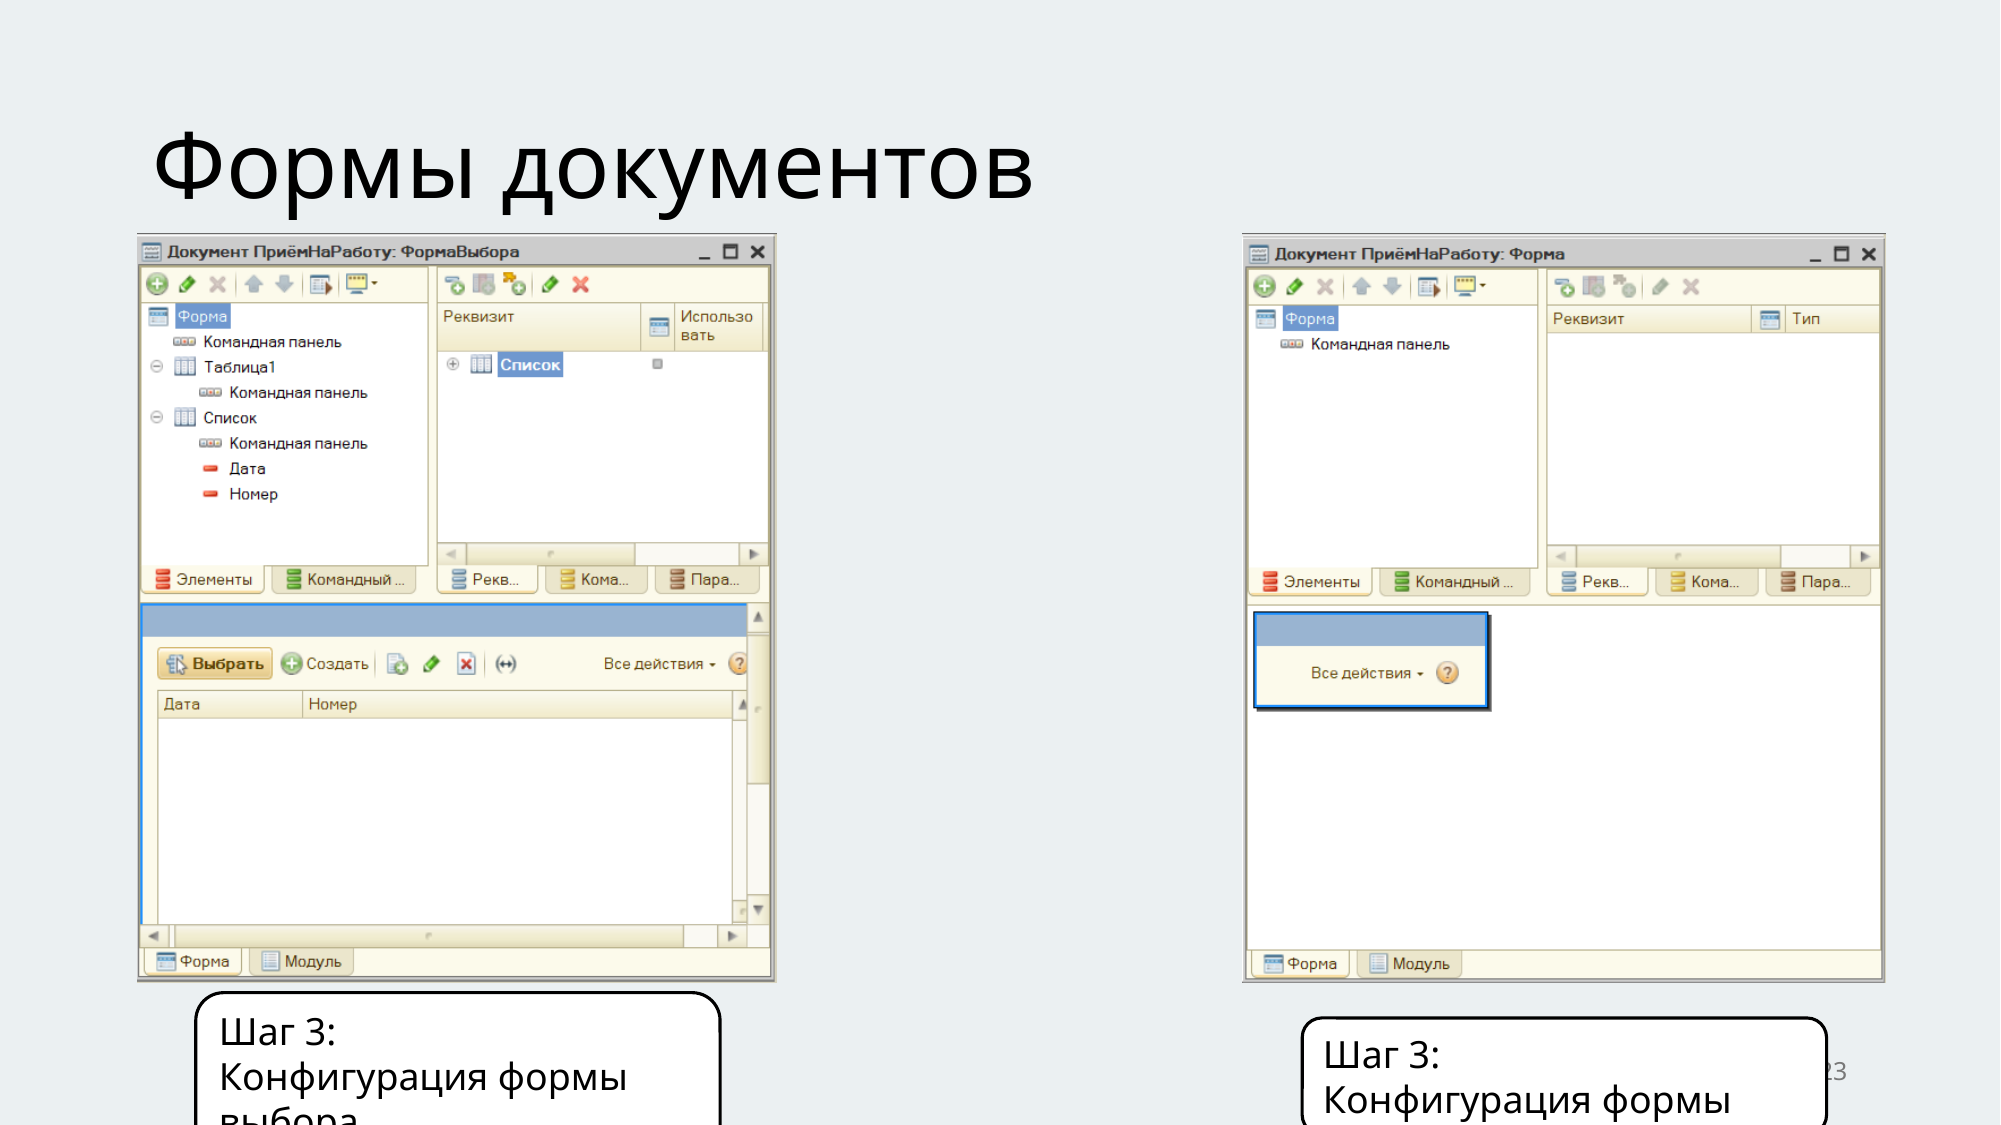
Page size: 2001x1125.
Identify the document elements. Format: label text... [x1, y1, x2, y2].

picture [136, 233, 778, 983]
slide_number 23 [1412, 1042, 1863, 1103]
title Формы документов [137, 59, 1863, 278]
text_box Шаг 3: Конфигурация формы [1300, 1016, 1829, 1125]
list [1242, 233, 1887, 984]
text_box Шаг 3: Конфигурация формы выбора [194, 991, 722, 1125]
